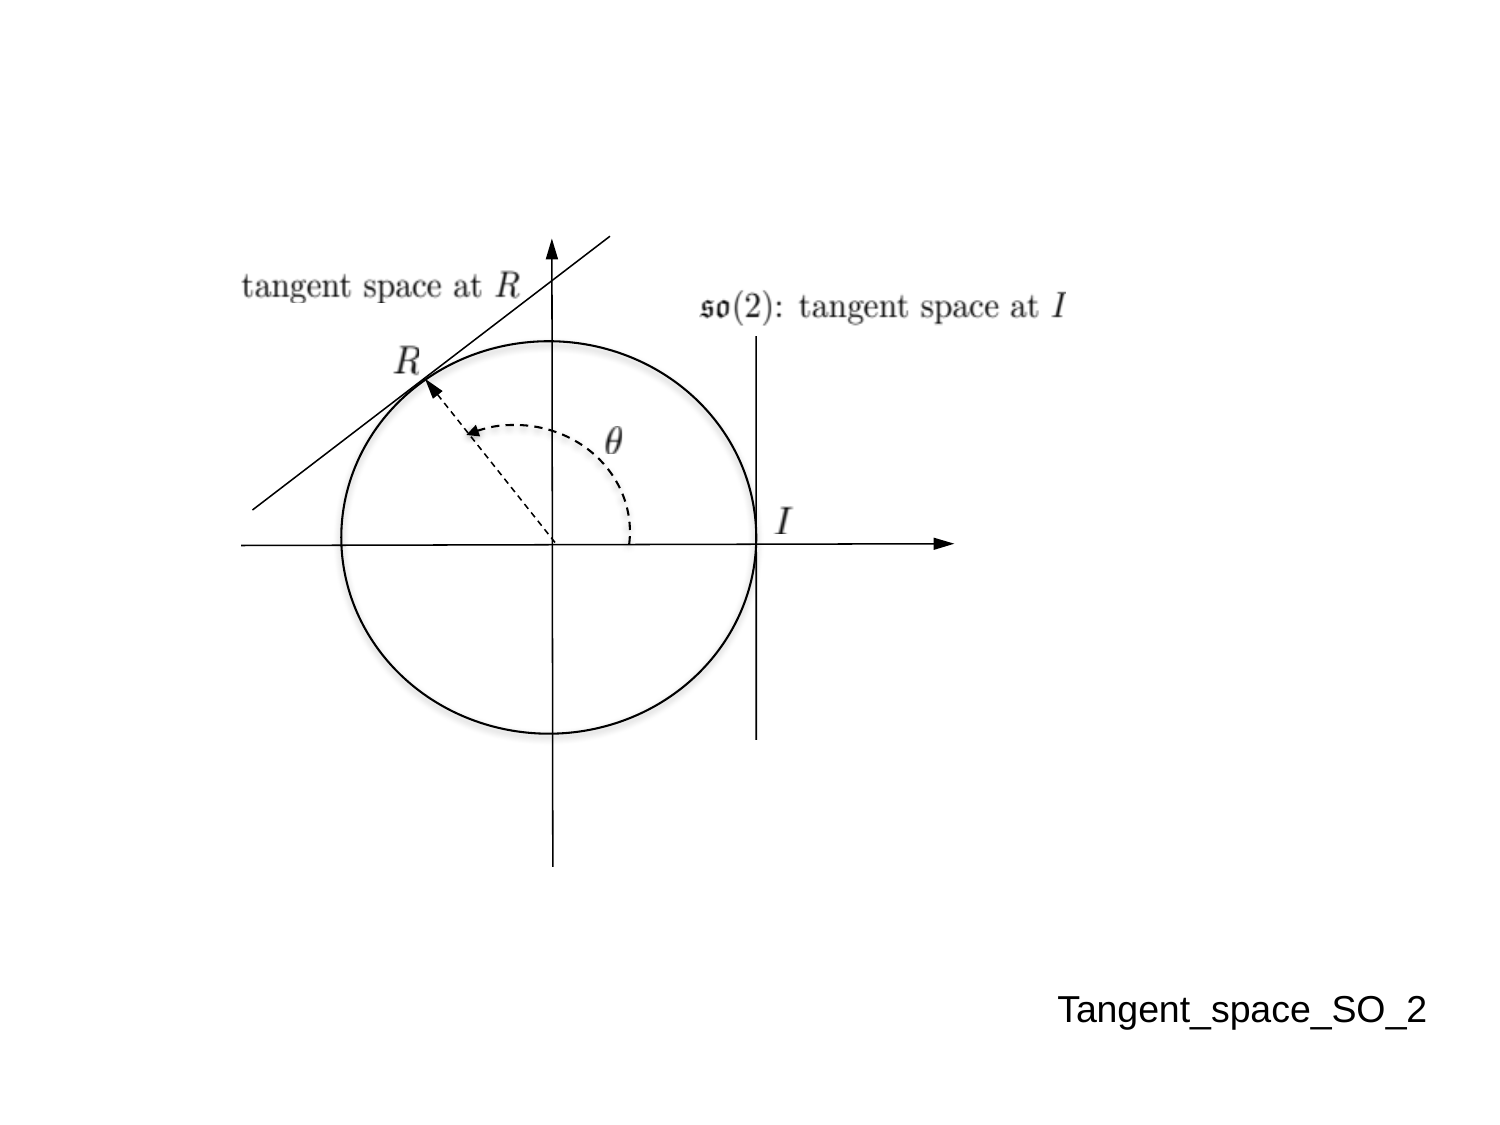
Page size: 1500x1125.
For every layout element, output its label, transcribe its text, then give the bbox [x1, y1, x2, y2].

text_box [545, 238, 559, 339]
picture [597, 426, 623, 454]
picture [698, 283, 1067, 327]
picture [240, 269, 525, 304]
picture [385, 339, 420, 376]
text_box [761, 537, 955, 550]
picture [772, 506, 798, 534]
text_box [340, 340, 756, 735]
text_box Tangent_space_SO_2 [1042, 977, 1443, 1038]
